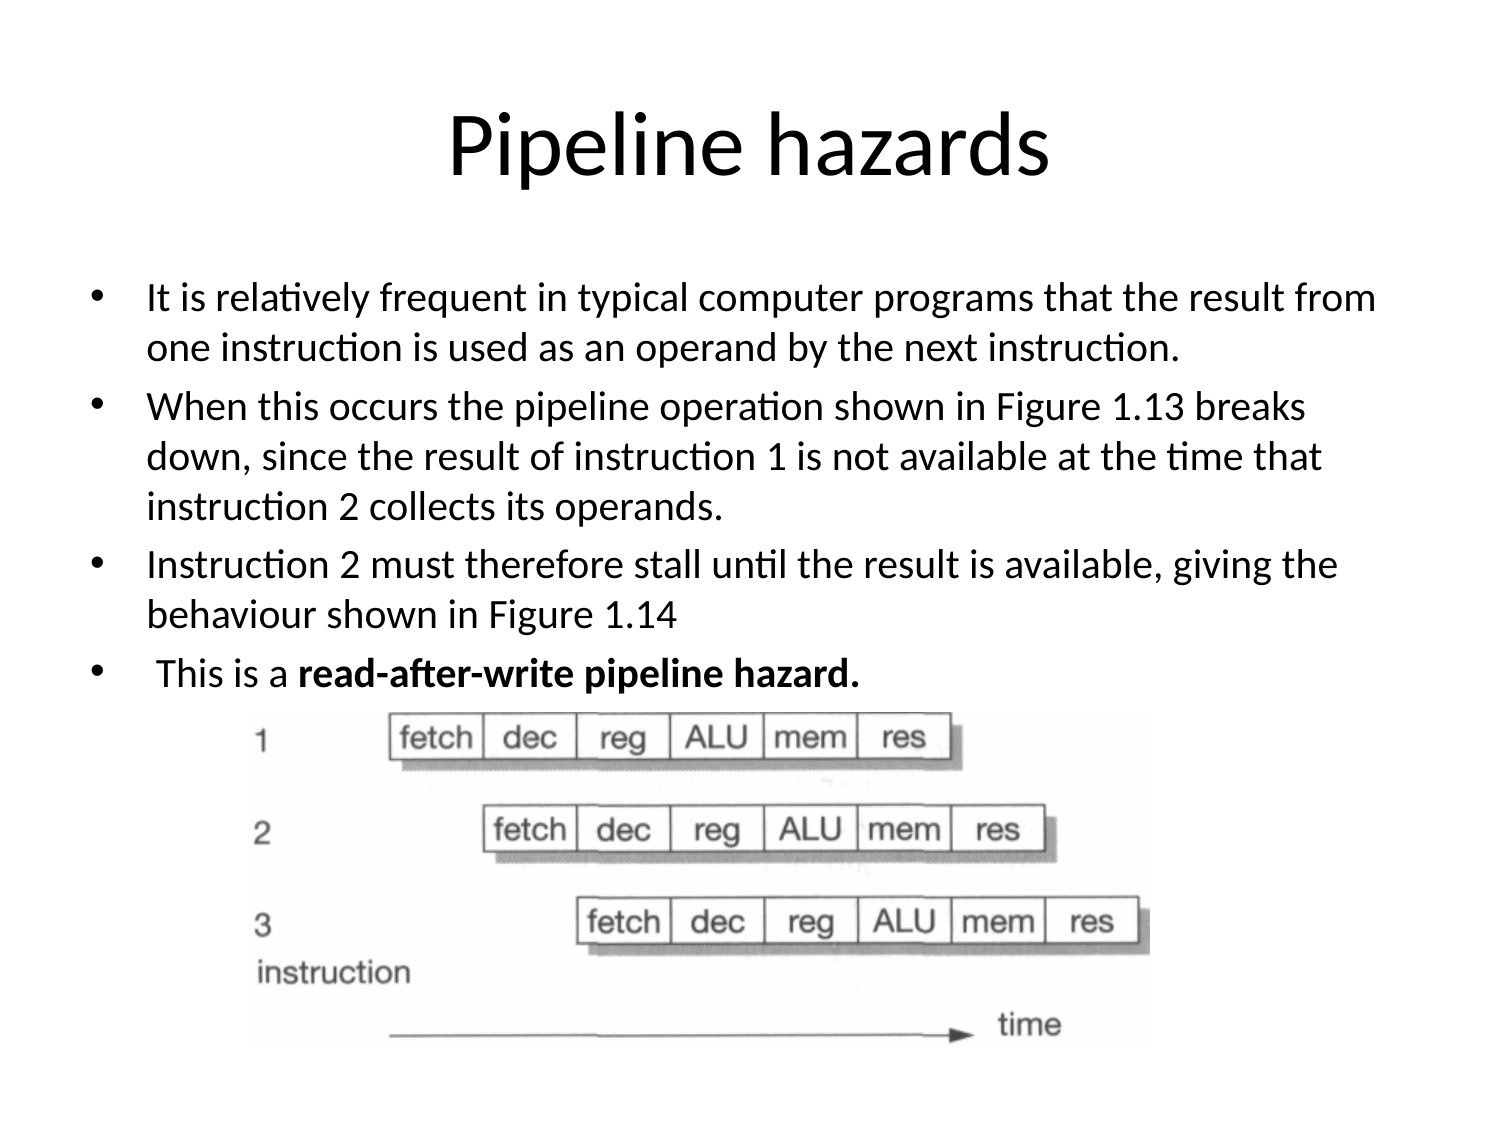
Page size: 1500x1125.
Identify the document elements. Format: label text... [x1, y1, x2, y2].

picture [249, 712, 1151, 1044]
title Pipeline hazards [75, 45, 1425, 233]
list It is relatively frequent in typical computer programs that the result from one instruction is used as an operand by the next instruction. When this occurs the pipeline operation shown in Figure 1.13 breaks down, since the result of instruction 1 is not available at the time that instruction 2 collects its operands. Instruction 2 must therefore stall until the result is available, giving the behaviour shown in Figure 1.14 This is a read-after-write pipeline hazard. [75, 262, 1425, 1005]
